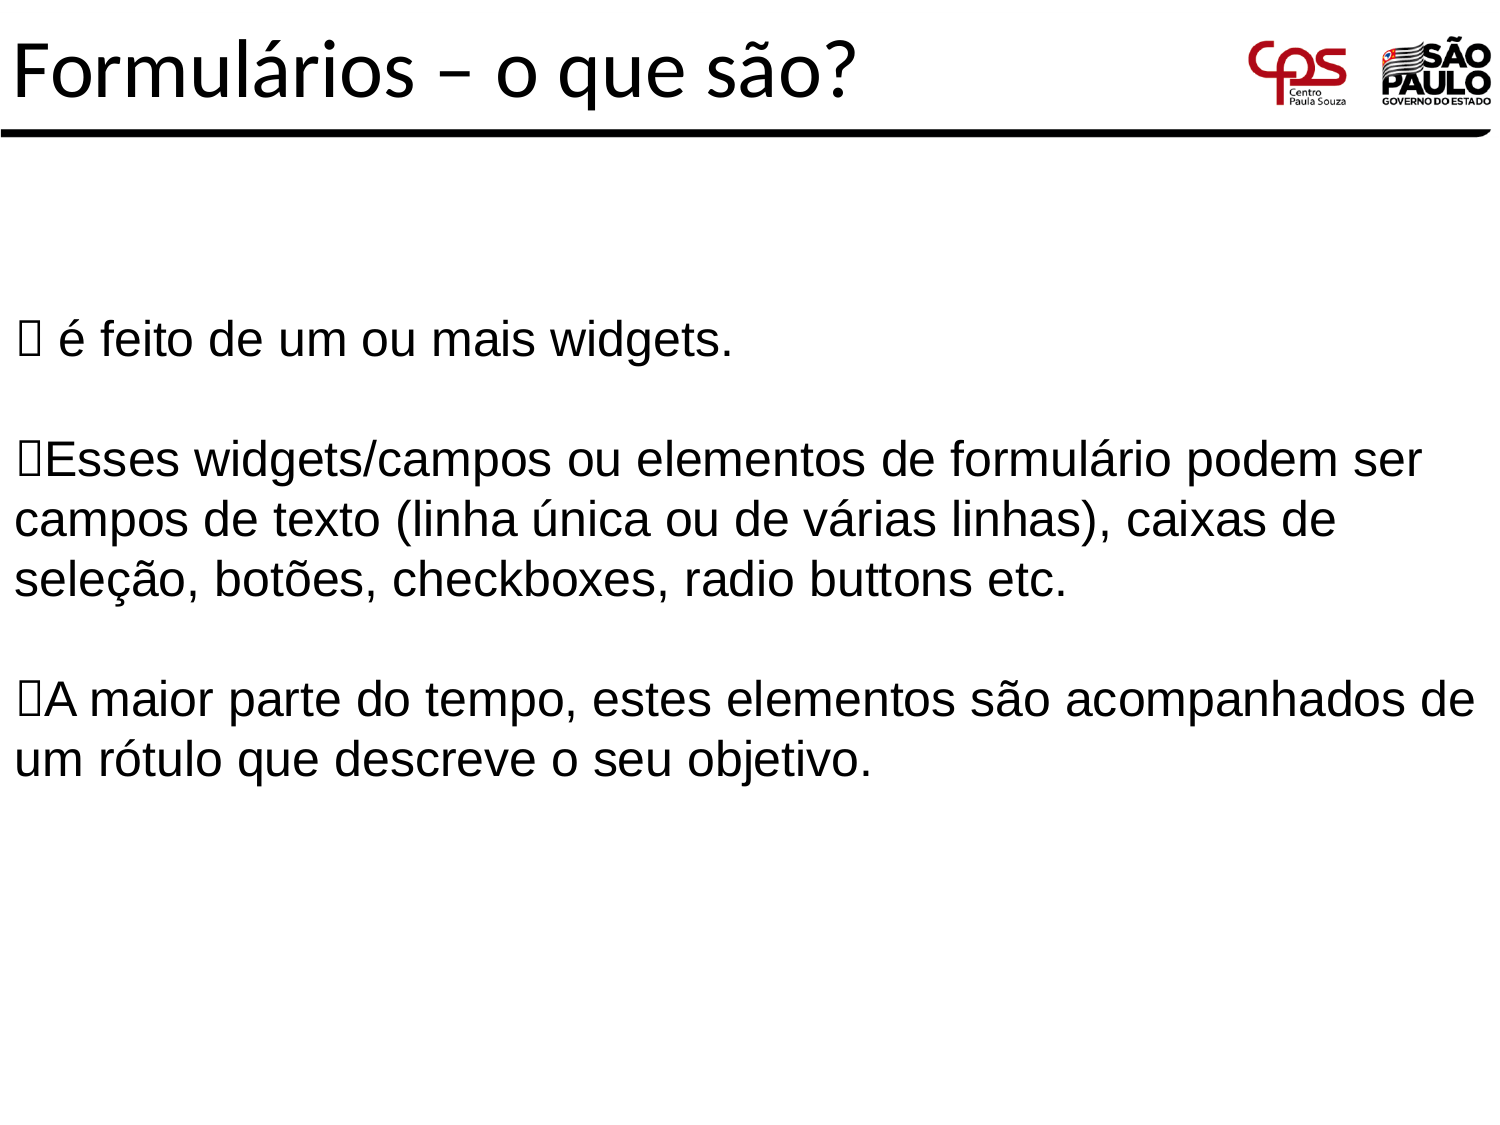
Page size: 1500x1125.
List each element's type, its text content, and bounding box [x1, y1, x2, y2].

text_box  é feito de um ou mais widgets.​ Esses widgets/campos ou elementos de formulário podem ser campos de texto (linha única ou de várias linhas), caixas de seleção, botões, checkboxes, radio buttons etc. ​ A maior parte do tempo, estes elementos são acompanhados de um rótulo que descreve o seu objetivo.​ [0, 299, 1500, 794]
title Formulários – o que são? [0, 9, 1220, 119]
picture [0, 0, 1499, 152]
